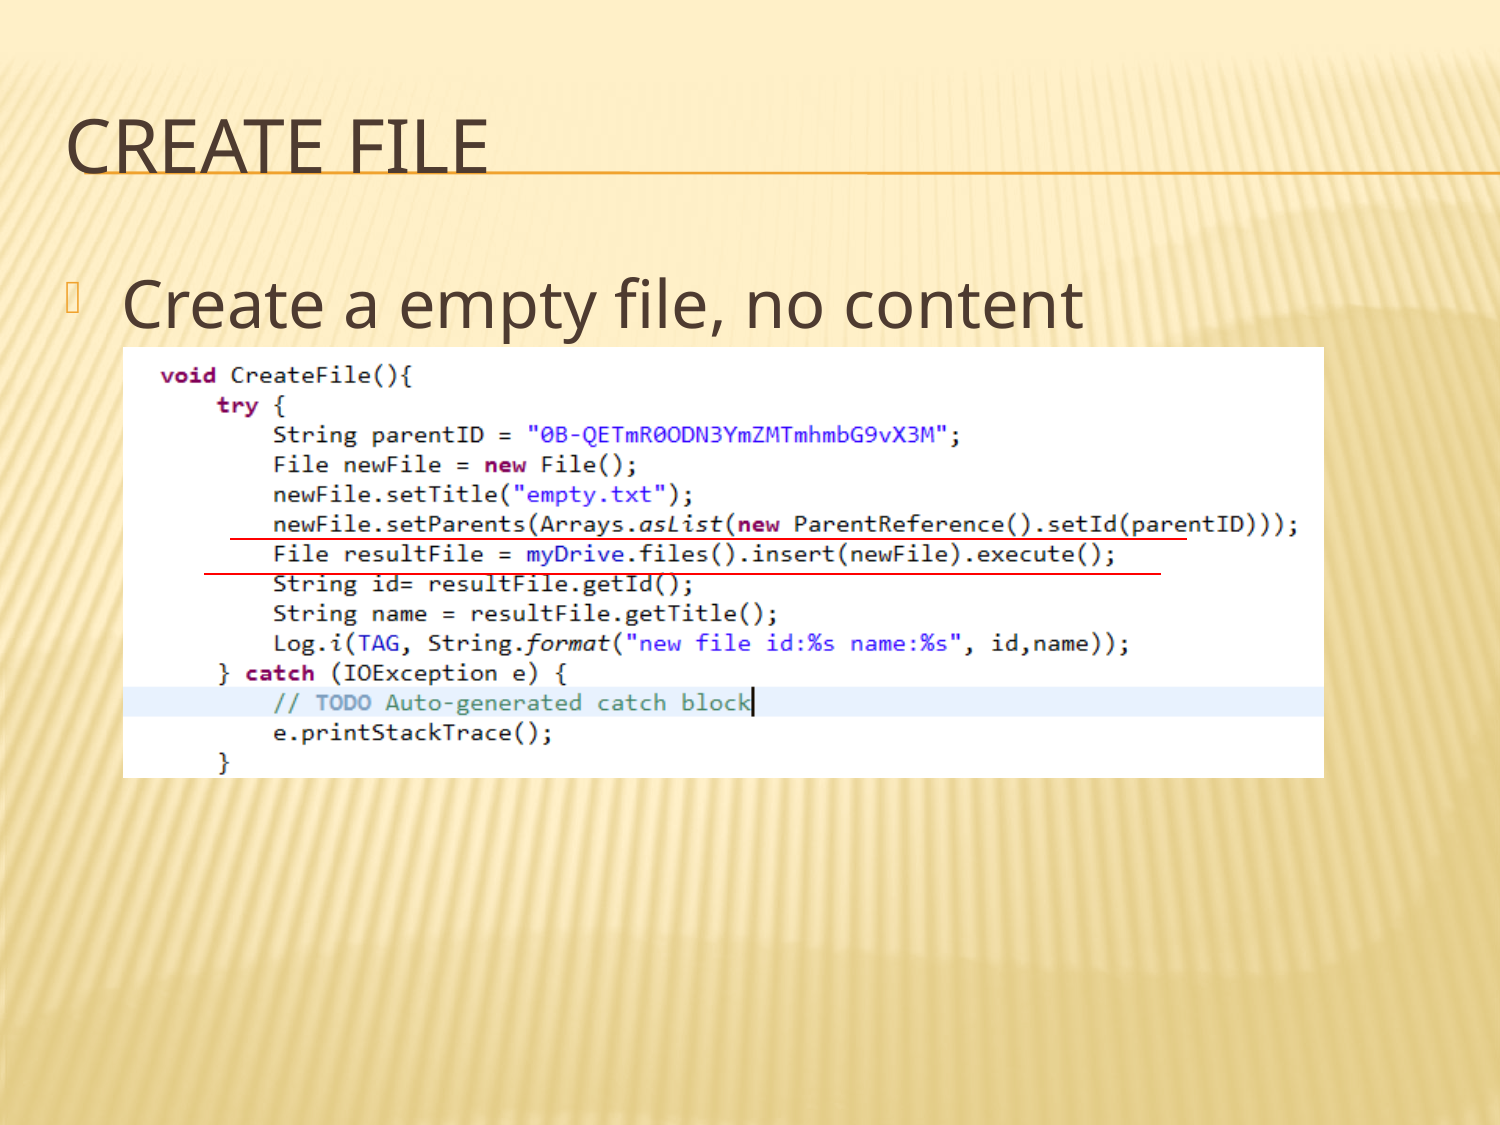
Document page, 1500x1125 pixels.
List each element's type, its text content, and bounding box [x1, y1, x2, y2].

picture [123, 347, 1325, 778]
title Create File [50, 75, 1475, 213]
list Create a empty file, no content [50, 254, 1475, 998]
